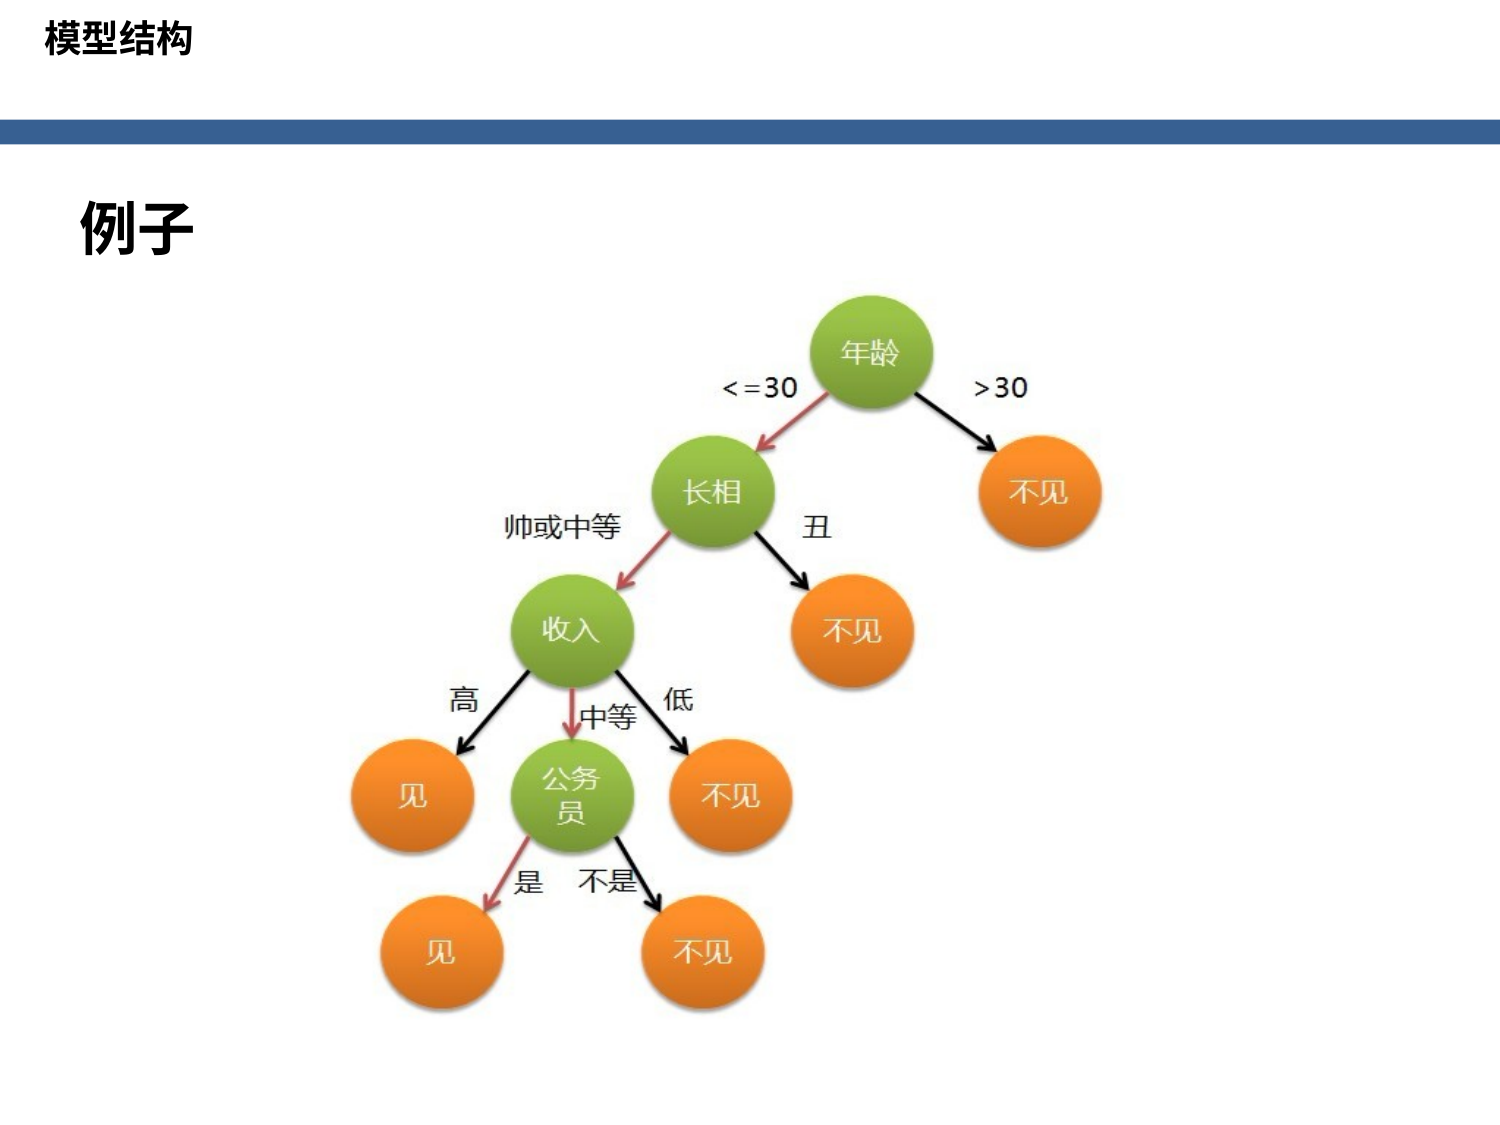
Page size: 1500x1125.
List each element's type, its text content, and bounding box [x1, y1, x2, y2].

title 模型结构 [29, 7, 1305, 91]
subtitle 例子 [64, 184, 1436, 1047]
picture [255, 278, 1190, 1025]
